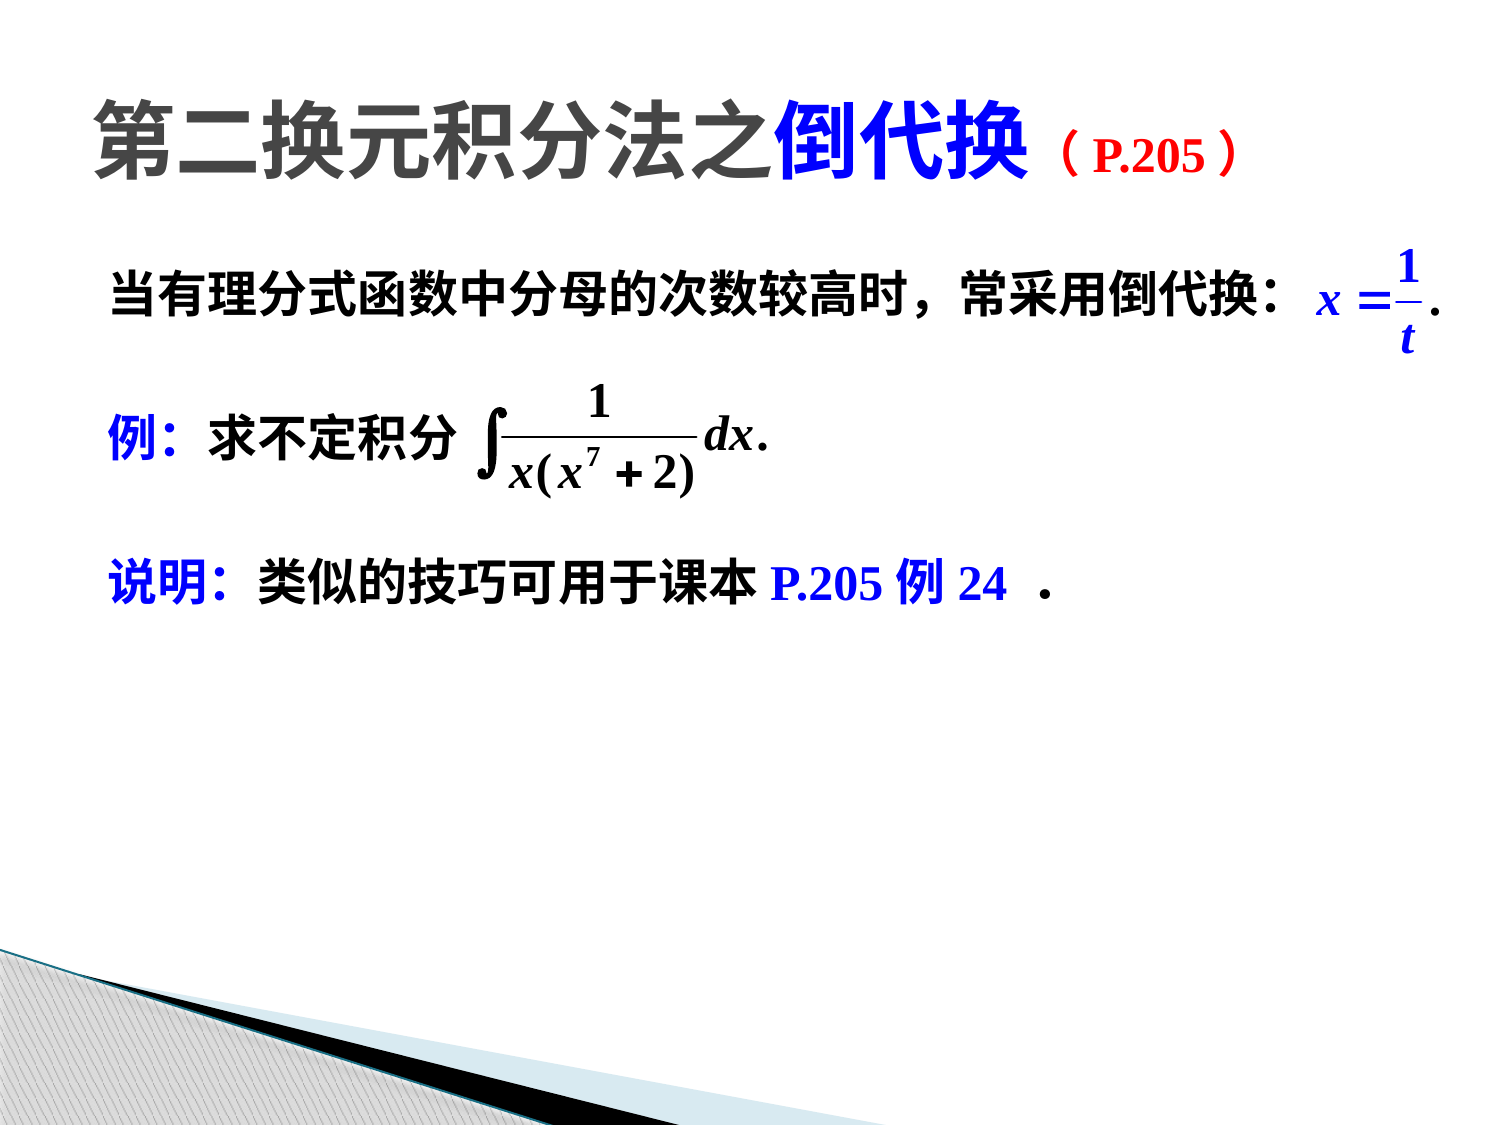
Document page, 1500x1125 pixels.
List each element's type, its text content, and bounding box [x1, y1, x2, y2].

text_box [1304, 231, 1447, 366]
title 第二换元积分法之倒代换（P.205） [75, 45, 1425, 233]
list 当有理分式函数中分母的次数较高时，常采用倒代换： 例：求不定积分 说明：类似的技巧可用于课本P.205例24 ． [74, 242, 1426, 986]
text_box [461, 366, 779, 509]
